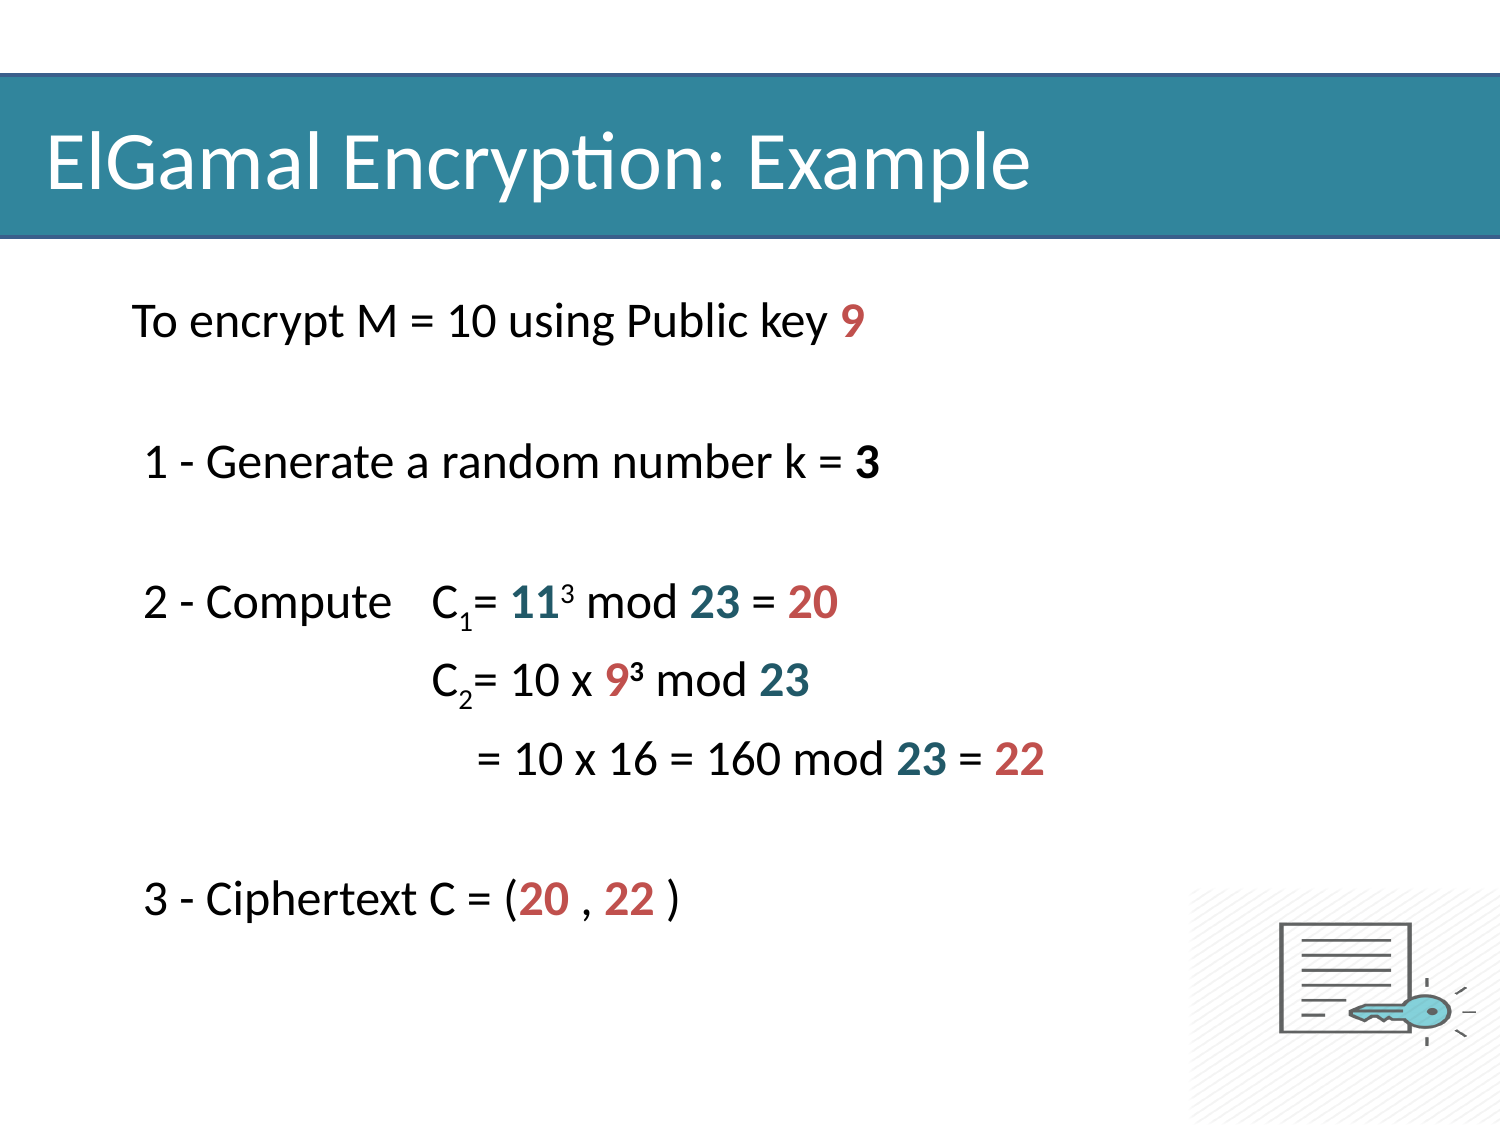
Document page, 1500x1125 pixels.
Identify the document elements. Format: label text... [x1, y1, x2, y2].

picture [1187, 887, 1500, 1125]
text_box To encrypt M = 10 using Public key 9 1 - Generate a random number k = 3 2 - Compute C1= 113 mod 23 = 20 C2= 10 x 93 mod 23 = 10 x 16 = 160 mod 23 = 22 3 - Ciphertext C = (20 , 22 ) [116, 287, 1072, 933]
text_box ElGamal Encryption: Example [0, 73, 1500, 239]
